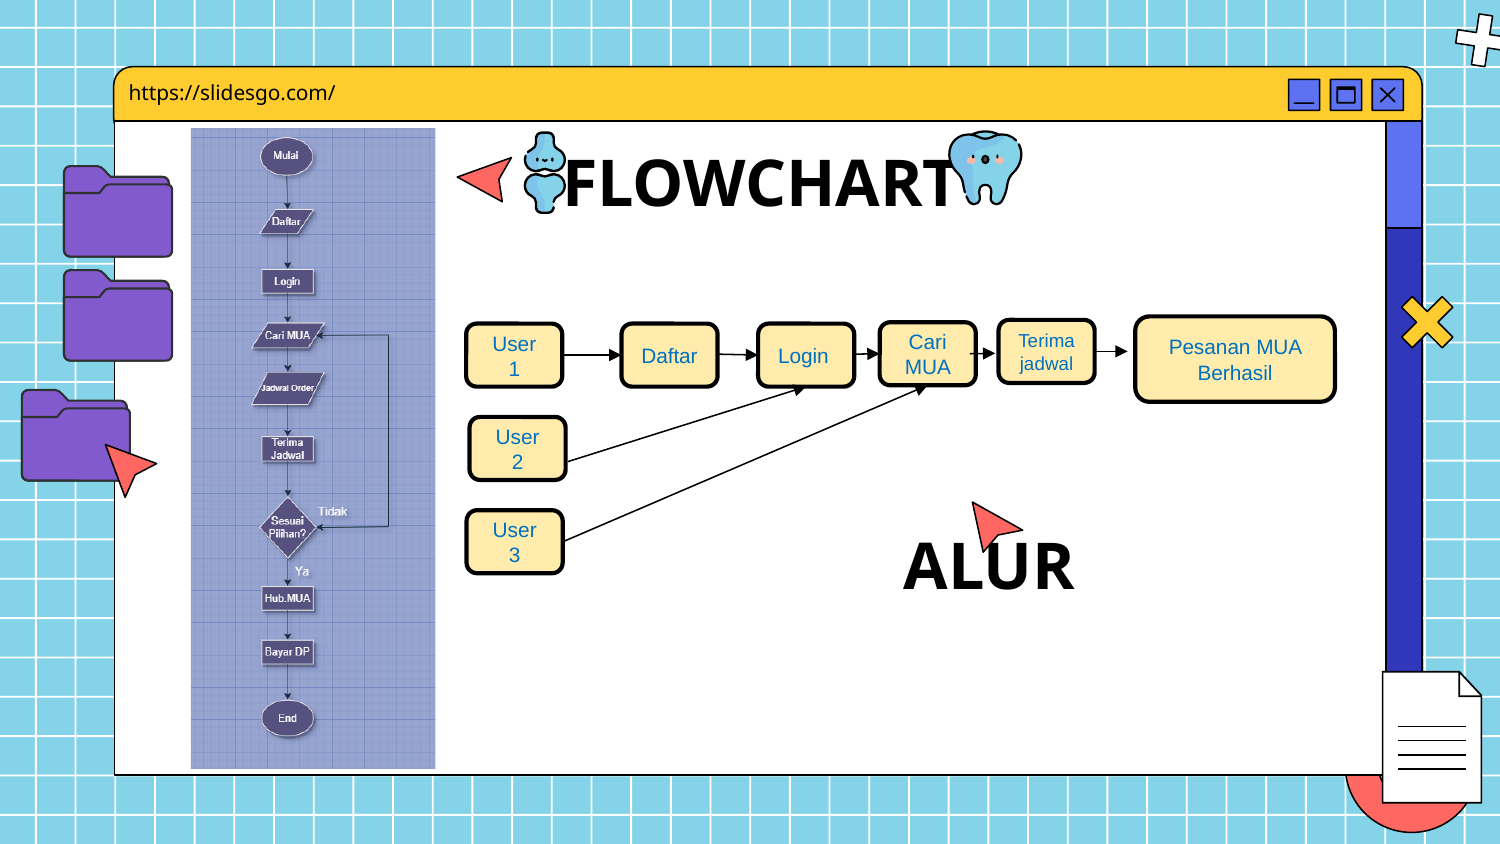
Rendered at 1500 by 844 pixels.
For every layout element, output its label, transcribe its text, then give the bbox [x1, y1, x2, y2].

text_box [62, 164, 174, 259]
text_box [20, 388, 132, 482]
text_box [1381, 670, 1483, 804]
text_box Daftar [619, 321, 720, 383]
text_box Login [755, 321, 857, 383]
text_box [944, 130, 1025, 206]
text_box [122, 491, 128, 498]
text_box Pesanan MUA Berhasil [1133, 314, 1338, 404]
text_box https://slidesgo.com/ [113, 66, 430, 117]
text_box [1455, 13, 1500, 67]
text_box User 1 [464, 321, 565, 389]
title FLOWCHART [546, 134, 976, 228]
text_box User 2 [467, 414, 559, 483]
text_box ALUR [774, 517, 1205, 610]
text_box User 3 [464, 508, 565, 576]
text_box [1401, 296, 1453, 348]
text_box [972, 502, 1023, 553]
text_box Cari MUA [877, 320, 978, 388]
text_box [523, 131, 567, 215]
text_box [137, 456, 157, 474]
text_box [457, 157, 512, 202]
text_box Terima jadwal [996, 317, 1097, 386]
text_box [62, 268, 174, 363]
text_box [564, 385, 928, 542]
picture [190, 128, 436, 769]
